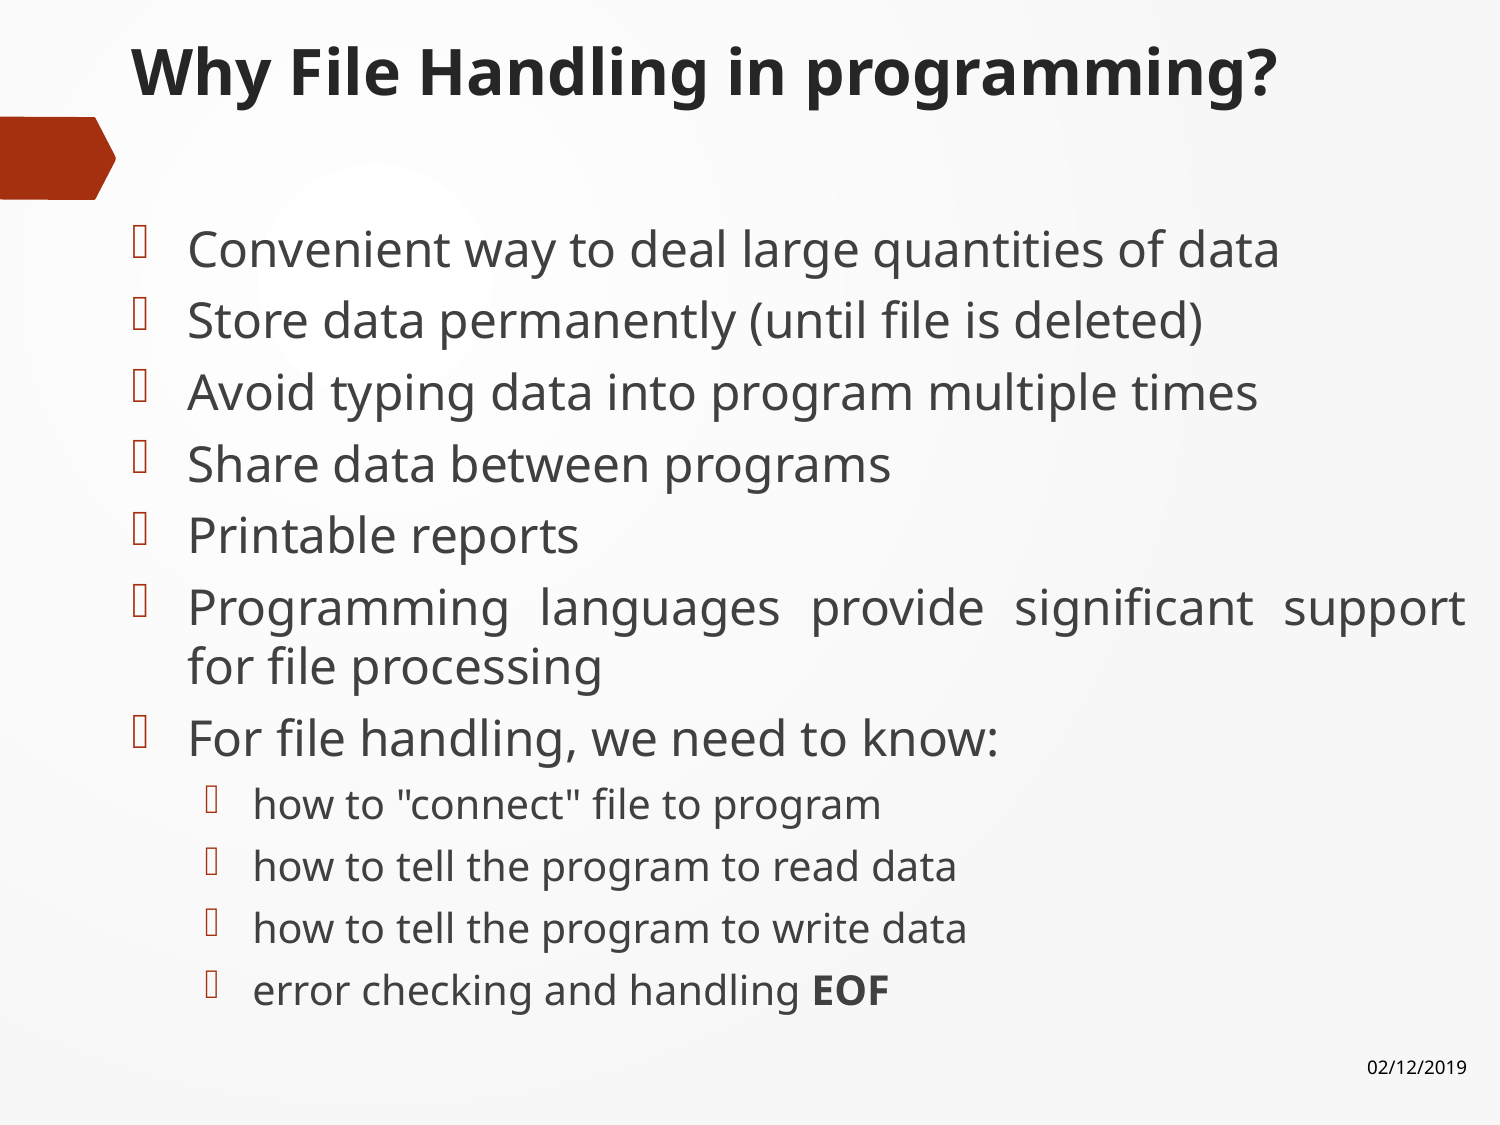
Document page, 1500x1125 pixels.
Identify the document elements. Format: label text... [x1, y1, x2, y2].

list Convenient way to deal large quantities of data Store data permanently (until file is deleted) Avoid typing data into program multiple times Share data between programs Printable reports Programming languages provide significant support for file processing For file handling, we need to know: how to "connect" file to program how to tell the program to read data how to tell the program to write data error checking and handling EOF [116, 210, 1483, 1029]
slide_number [1260, 1037, 1483, 1098]
title Why File Handling in programming? [116, 23, 1483, 158]
